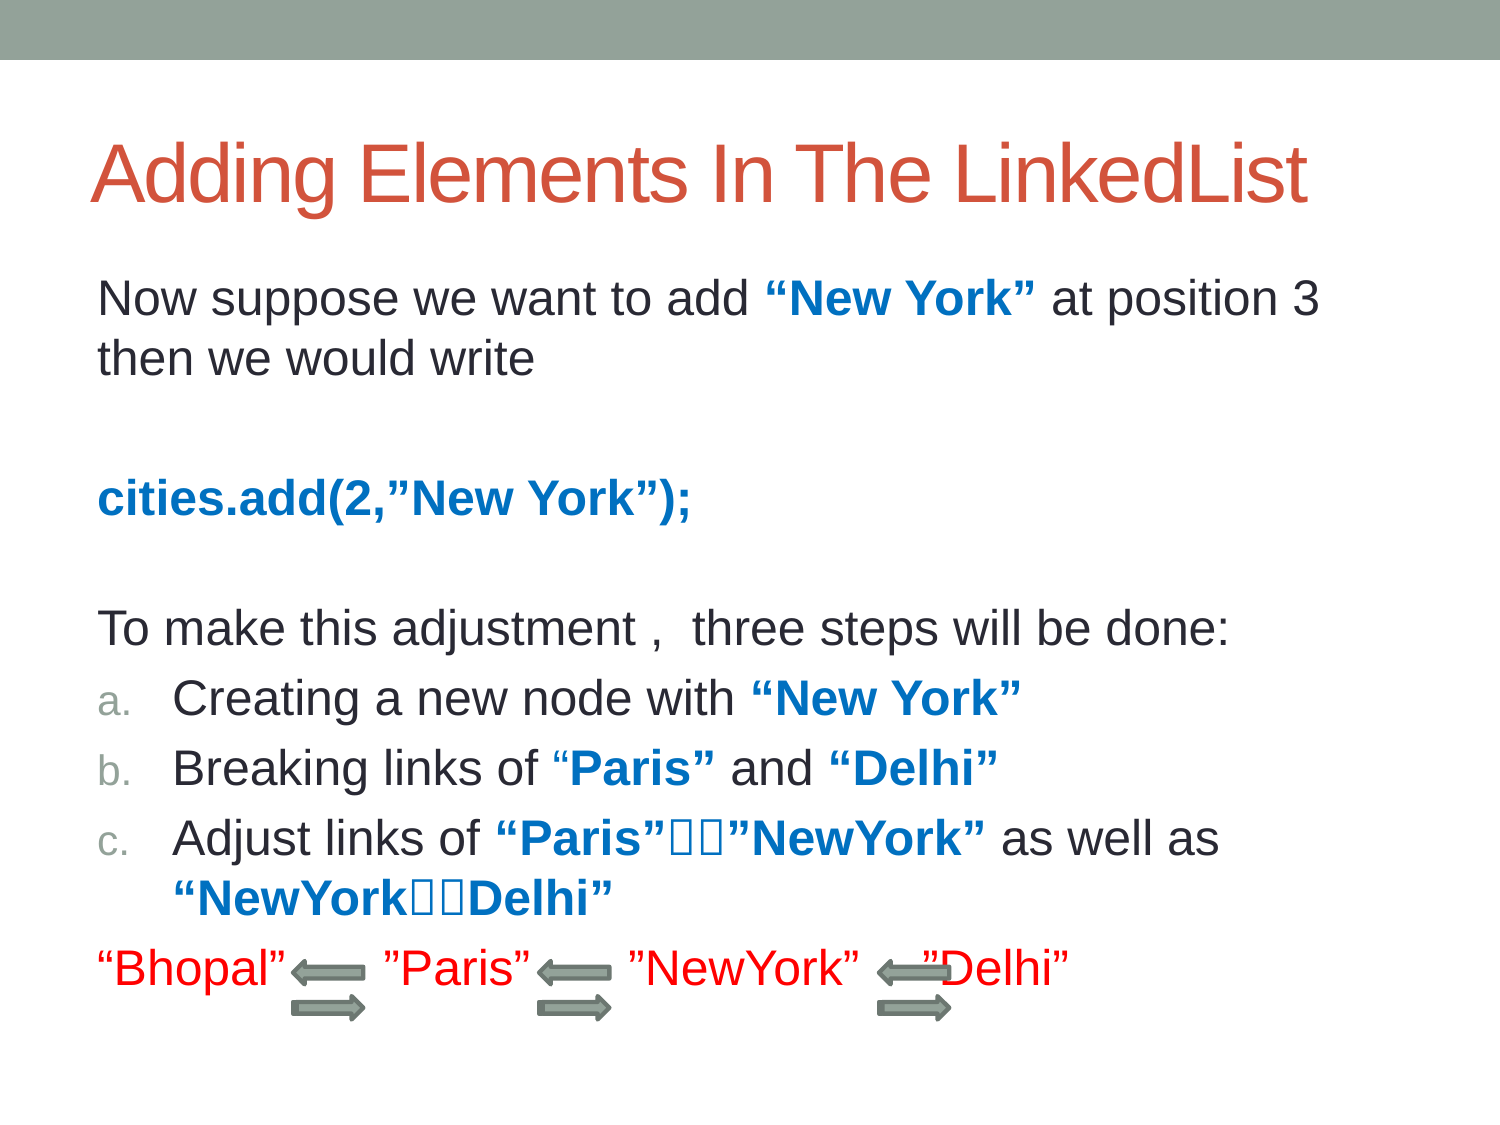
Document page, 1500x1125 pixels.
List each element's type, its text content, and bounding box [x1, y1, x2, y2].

text_box [291, 994, 366, 1022]
text_box [290, 958, 366, 987]
text_box [877, 994, 952, 1022]
text_box [876, 958, 952, 987]
text_box [537, 994, 612, 1022]
text_box [536, 958, 612, 987]
title Adding Elements In The LinkedList [75, 87, 1425, 250]
list Now suppose we want to add “New York” at position 3 then we would write cities.add(2,”New York”); To make this adjustment , three steps will be done: Creating a new node with “New York” Breaking links of “Paris” and “Delhi” Adjust links of “Paris””NewYork” as well as “NewYorkDelhi” “Bhopal” ”Paris” ”NewYork” ”Delhi” [82, 257, 1432, 1058]
